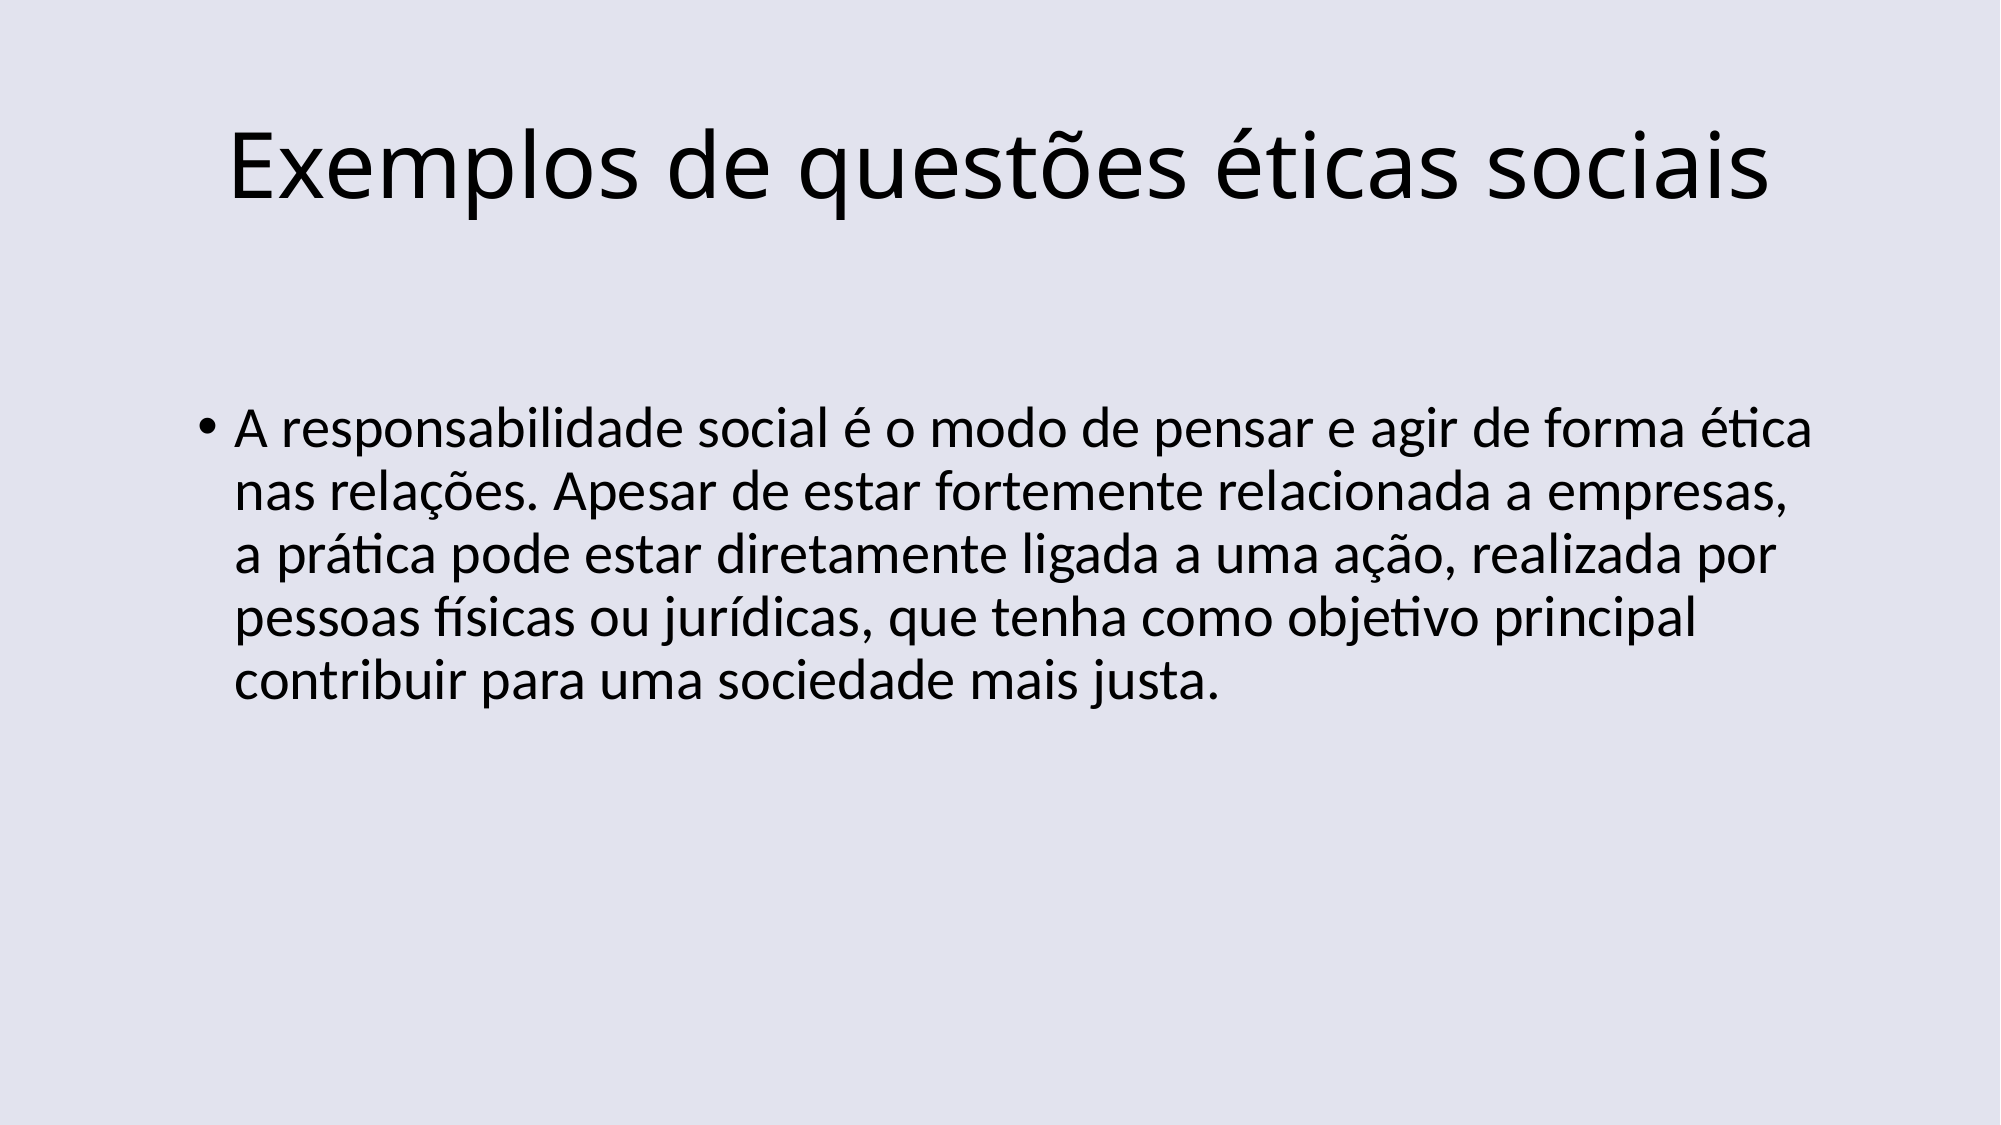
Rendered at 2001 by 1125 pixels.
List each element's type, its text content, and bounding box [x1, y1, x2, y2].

list A responsabilidade social é o modo de pensar e agir de forma ética nas relações. Apesar de estar fortemente relacionada a empresas, a prática pode estar diretamente ligada a uma ação, realizada por pessoas físicas ou jurídicas, que tenha como objetivo principal contribuir para uma sociedade mais justa. [182, 389, 1841, 1059]
title Exemplos de questões éticas sociais [137, 59, 1863, 278]
